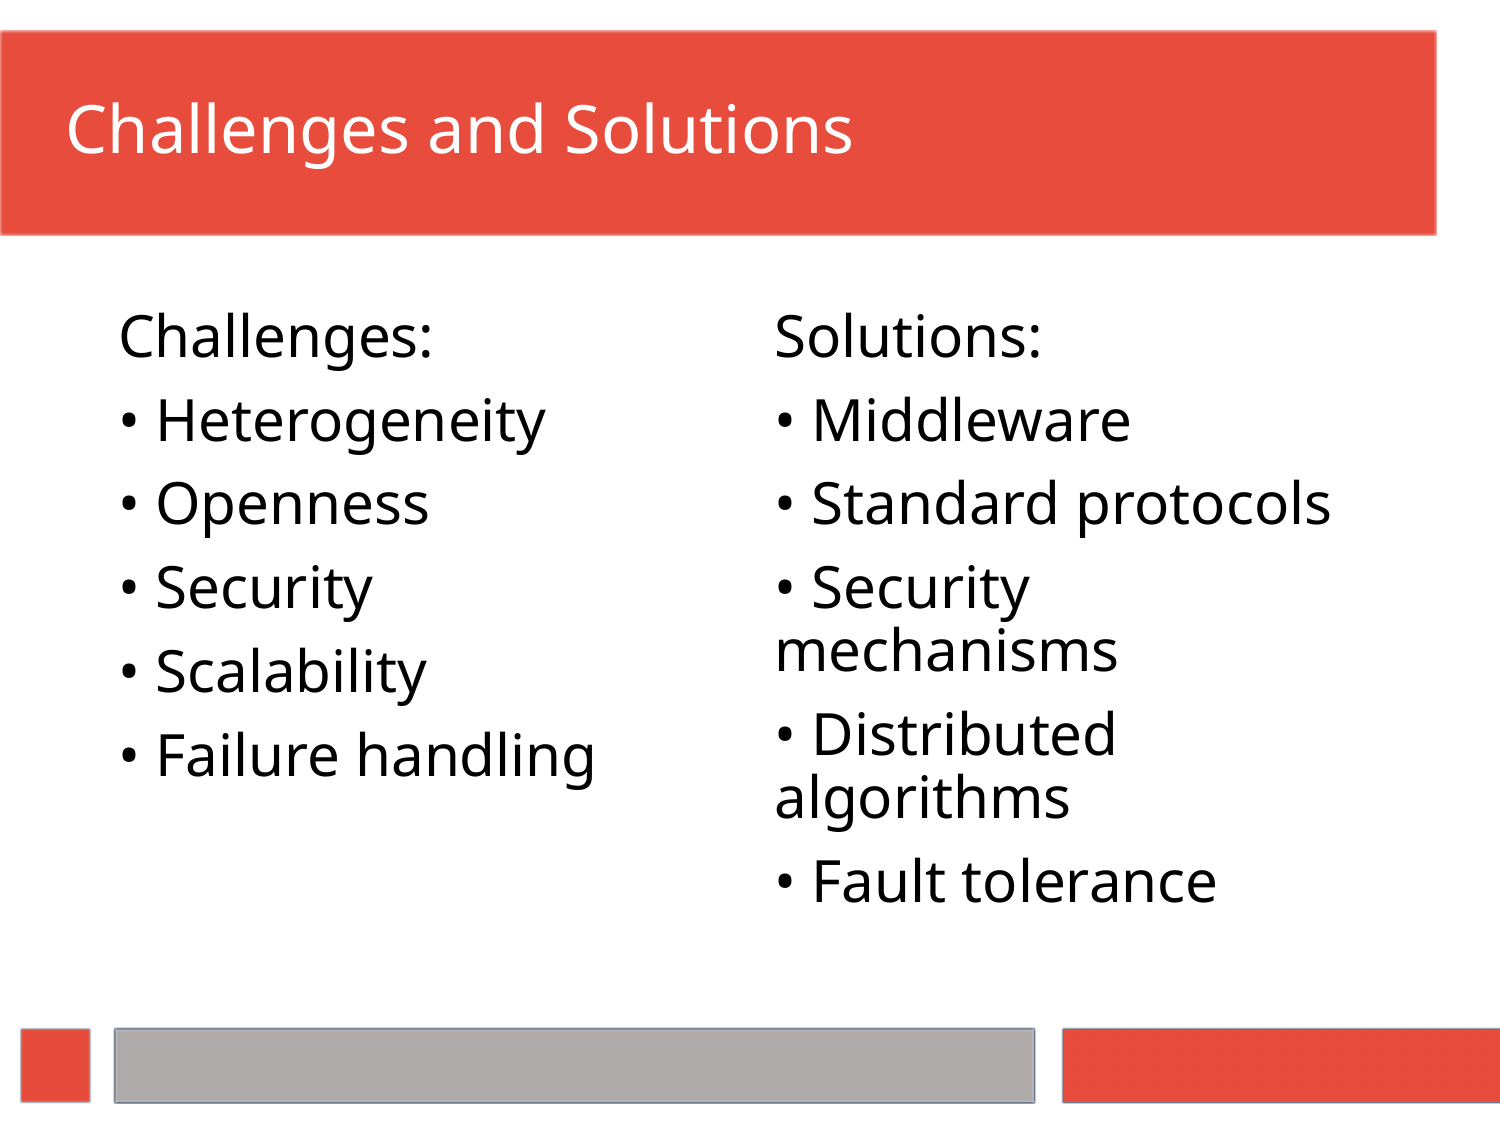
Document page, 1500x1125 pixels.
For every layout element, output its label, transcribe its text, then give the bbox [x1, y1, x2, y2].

list Solutions: • Middleware • Standard protocols • Security mechanisms • Distributed algorithms • Fault tolerance [759, 299, 1397, 1014]
list Challenges: • Heterogeneity • Openness • Security • Scalability • Failure handling [103, 299, 741, 1014]
title Challenges and Solutions [50, 60, 1329, 205]
